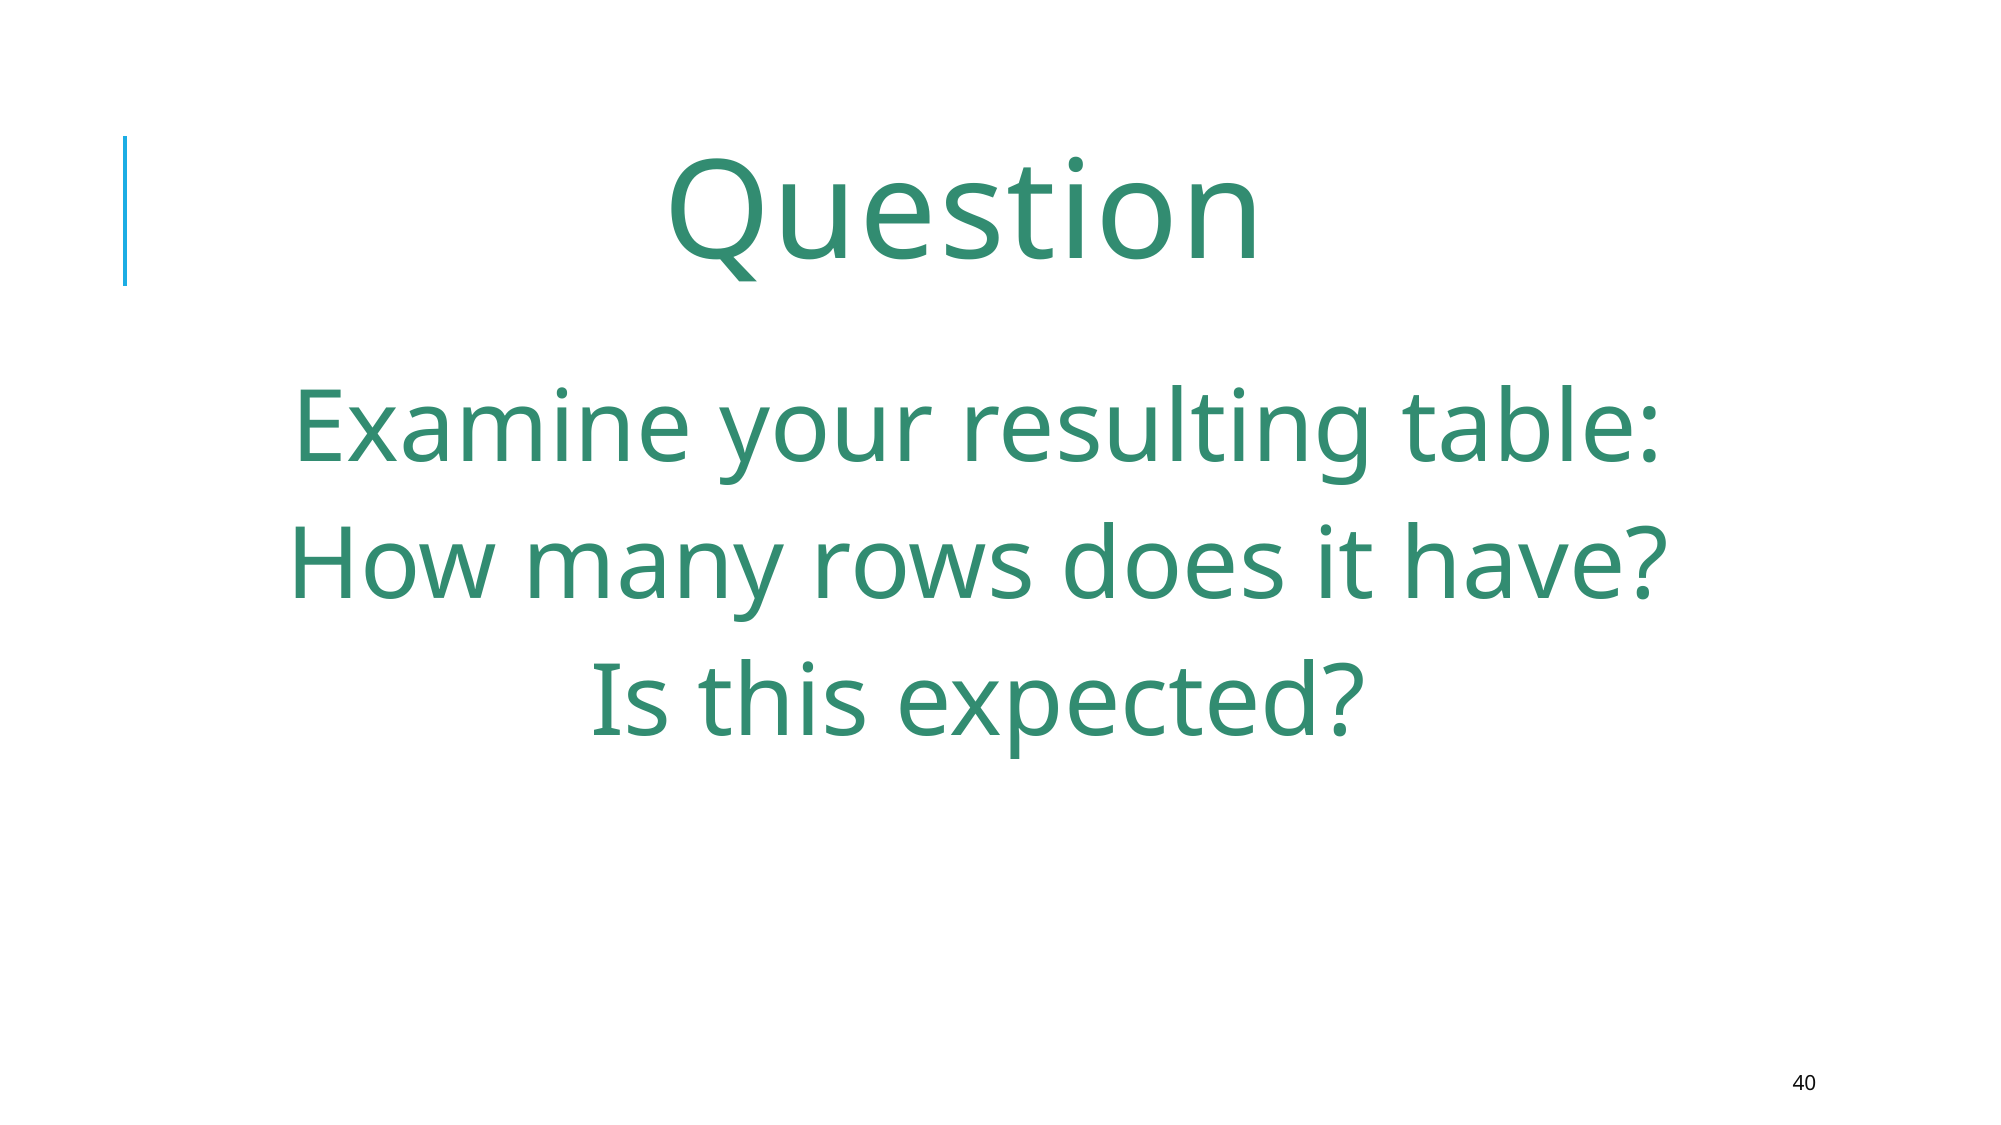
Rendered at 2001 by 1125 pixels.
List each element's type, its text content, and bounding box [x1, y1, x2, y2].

list Examine your resulting table: How many rows does it have? Is this expected? [168, 367, 1763, 889]
slide_number 40 [1777, 1061, 1938, 1107]
title Question [168, 96, 1763, 342]
